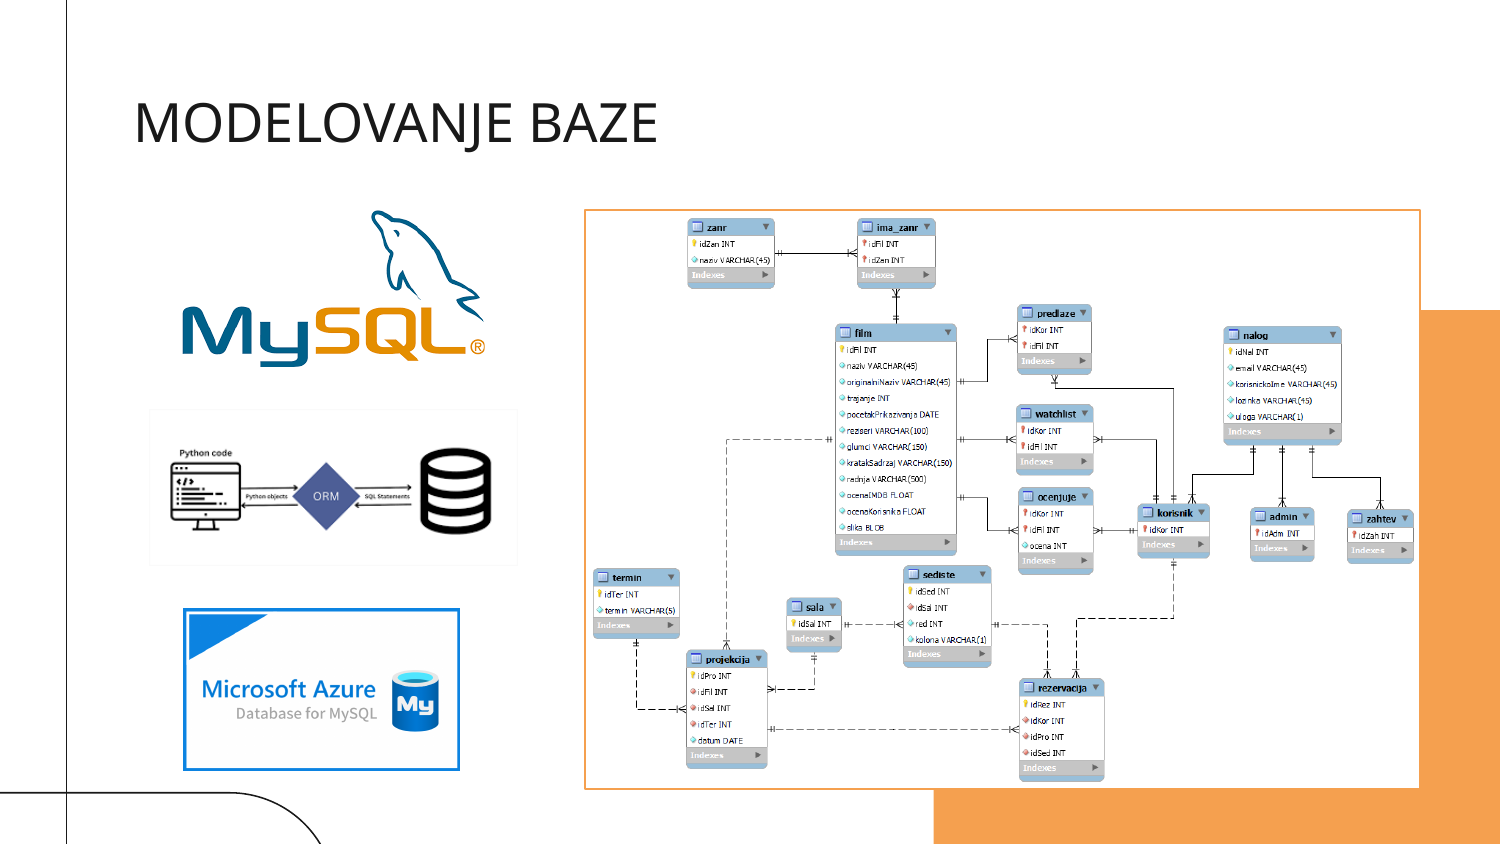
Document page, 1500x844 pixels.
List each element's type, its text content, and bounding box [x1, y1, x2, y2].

picture [149, 409, 518, 566]
picture [182, 210, 485, 368]
picture [585, 210, 1420, 789]
picture [182, 608, 460, 771]
title MODELOVANJE BAZE [118, 72, 893, 236]
